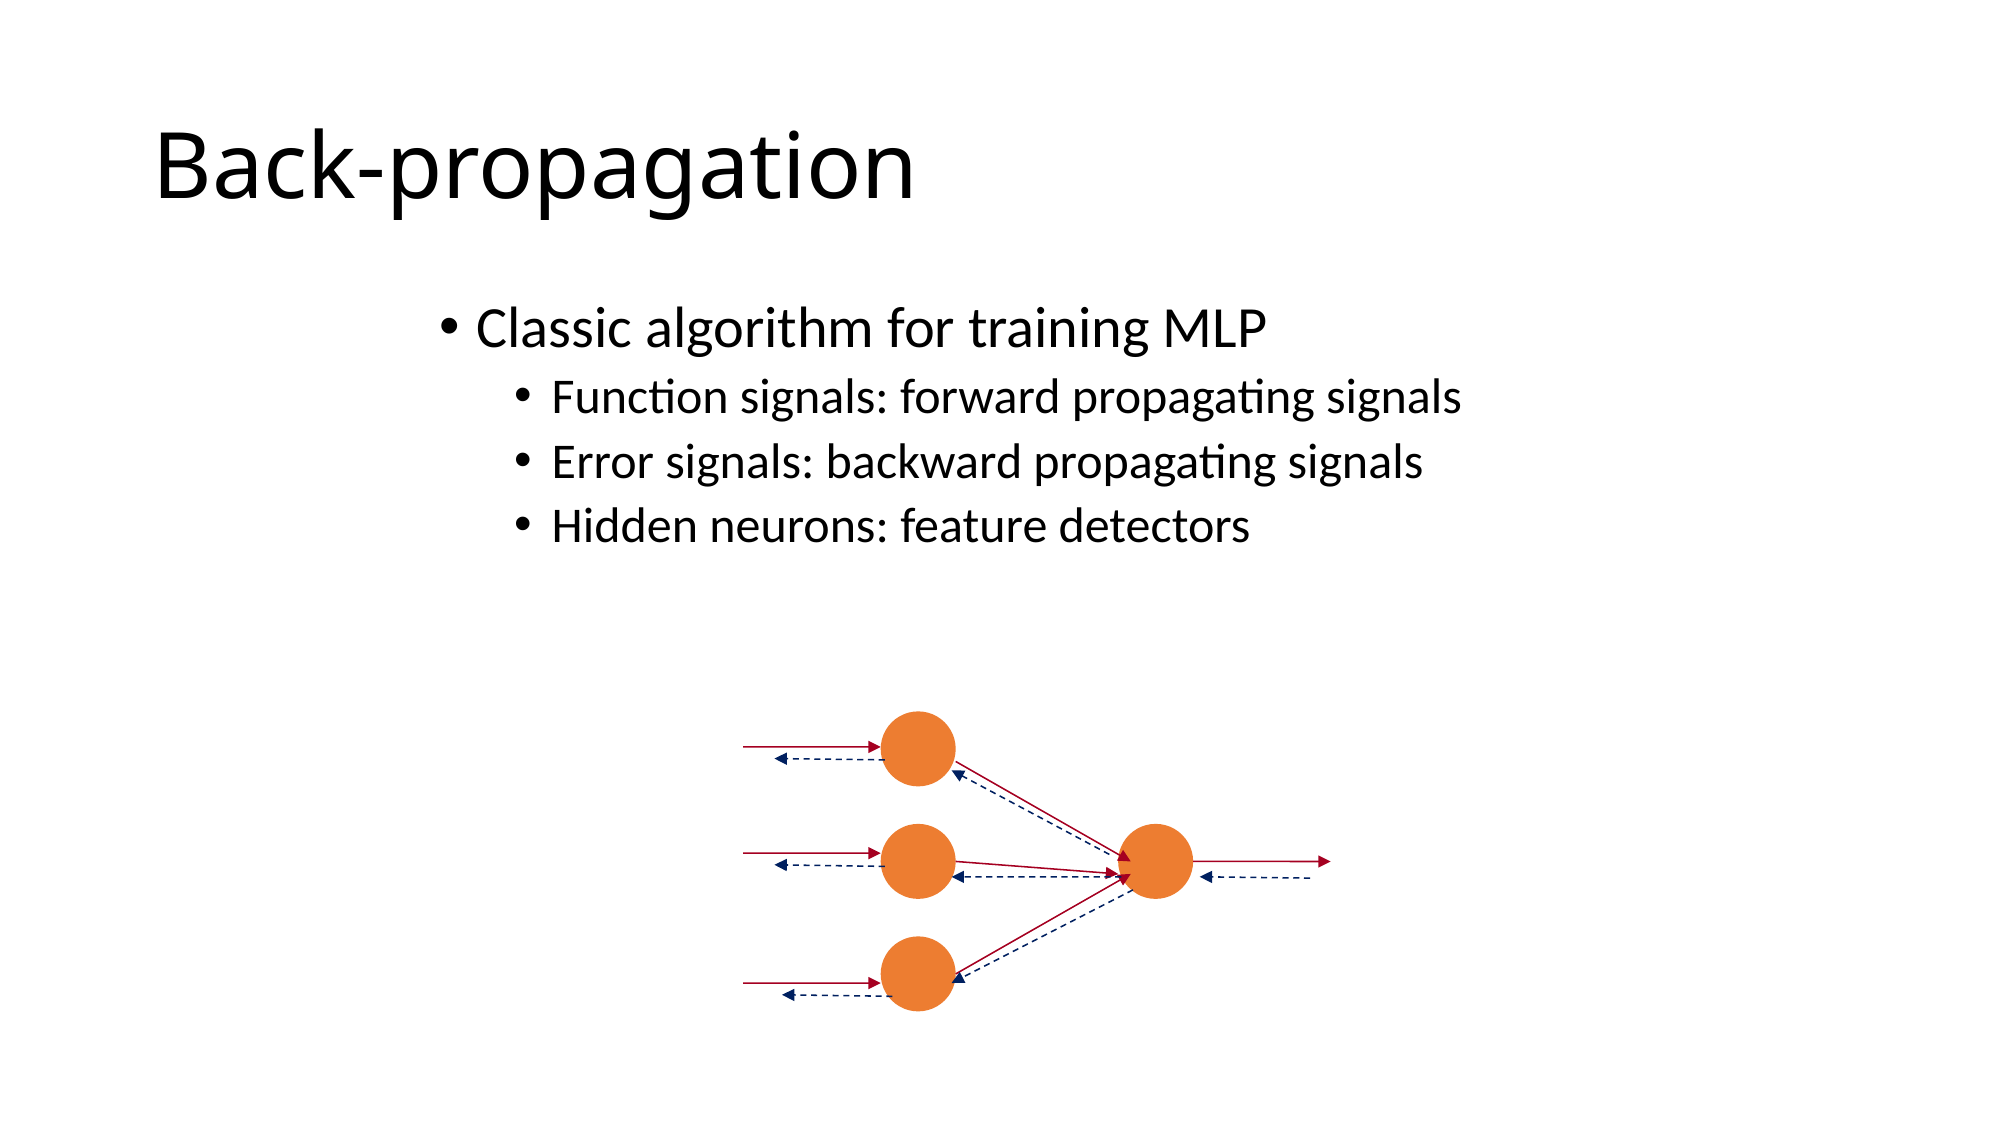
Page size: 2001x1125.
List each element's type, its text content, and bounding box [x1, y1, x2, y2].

text_box [743, 846, 881, 860]
list Classic algorithm for training MLP Function signals: forward propagating signals Error signals: backward propagating signals Hidden neurons: feature detectors [424, 289, 1699, 610]
text_box [880, 823, 956, 899]
text_box [743, 976, 881, 990]
text_box [951, 971, 966, 984]
text_box [1118, 823, 1194, 899]
text_box [1199, 870, 1213, 884]
text_box [951, 770, 966, 782]
text_box [774, 752, 787, 765]
text_box [955, 761, 1131, 862]
text_box [782, 988, 795, 1002]
text_box [955, 861, 1119, 877]
text_box [880, 936, 956, 1012]
text_box [880, 711, 956, 787]
text_box [960, 873, 1131, 972]
title Back-propagation [137, 59, 1863, 278]
text_box [1193, 855, 1331, 868]
text_box [774, 858, 787, 872]
text_box [951, 870, 966, 884]
text_box [743, 740, 881, 754]
